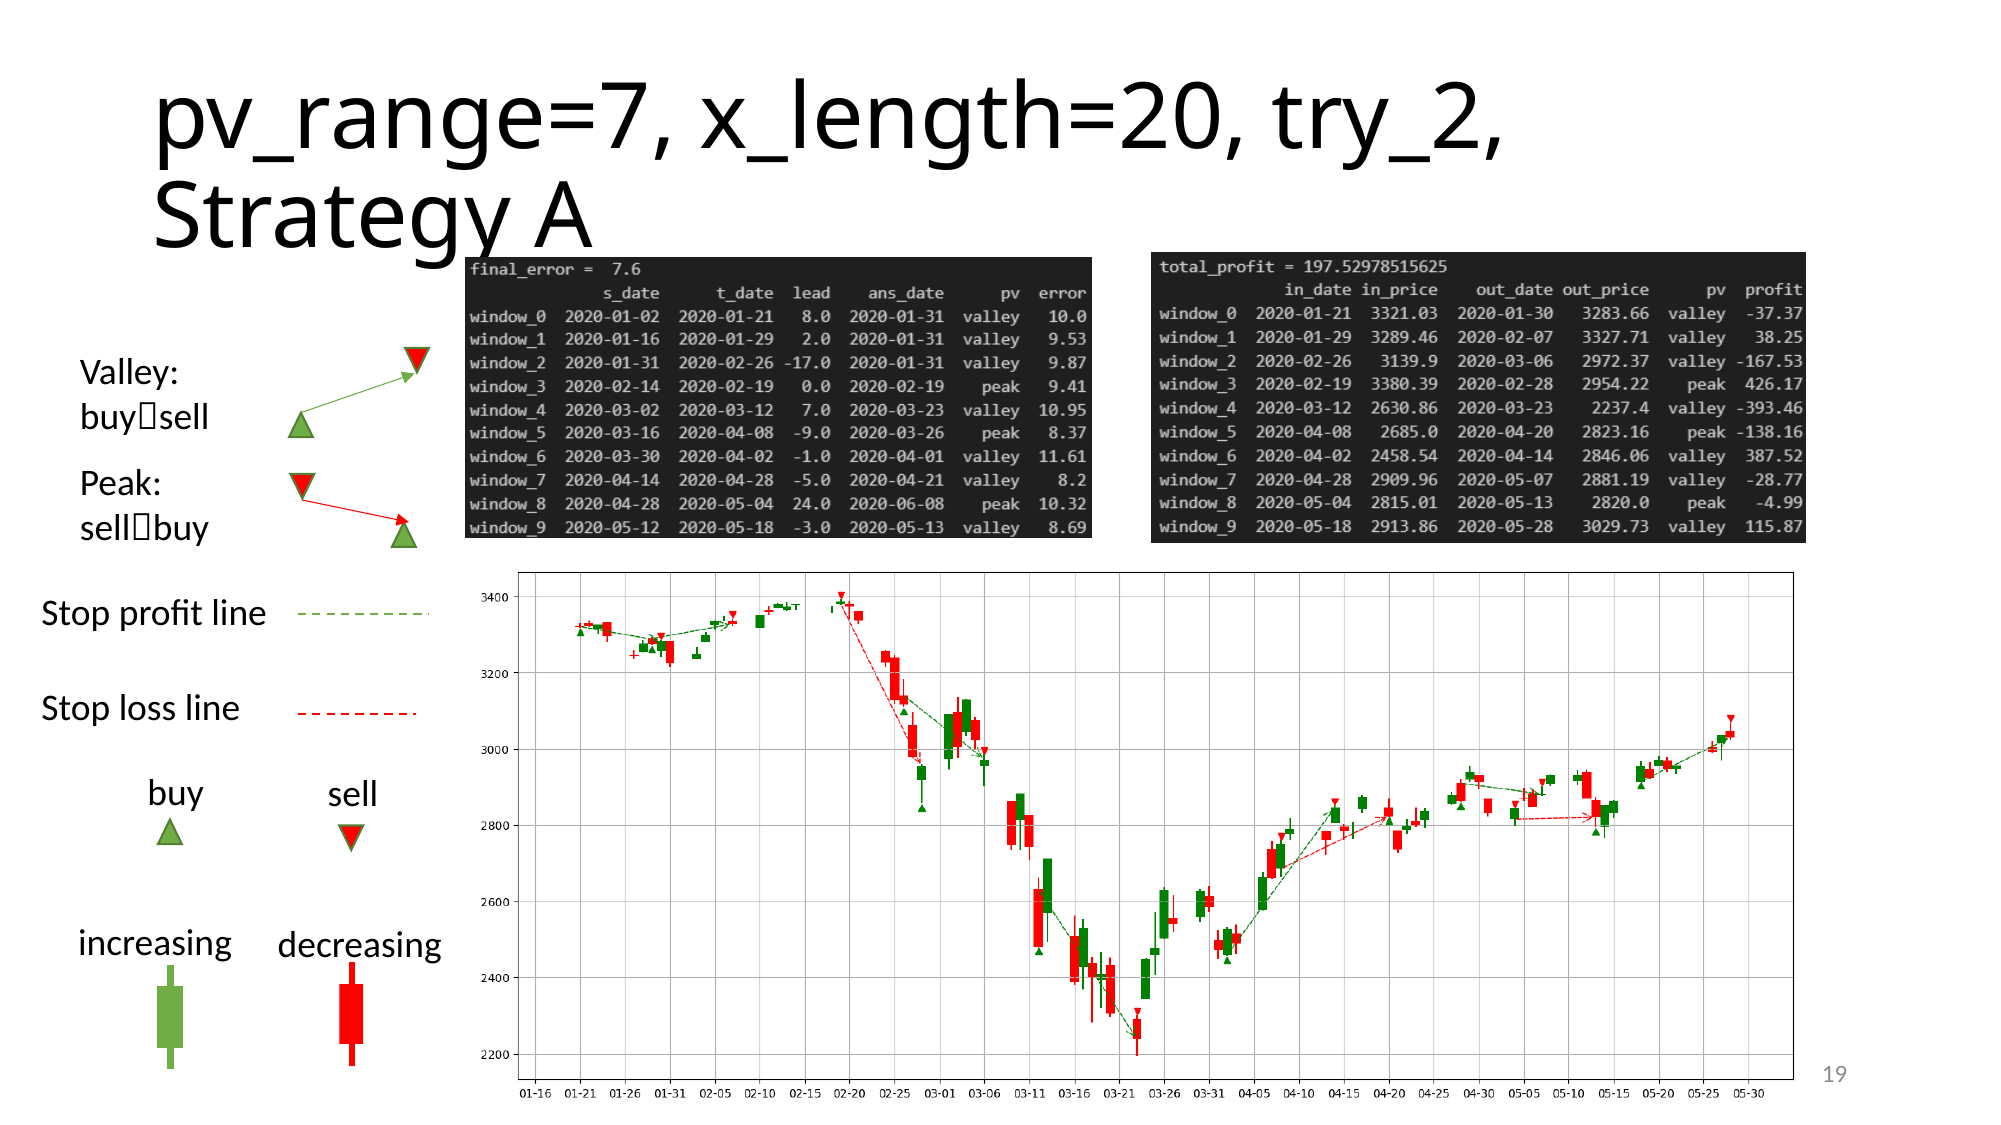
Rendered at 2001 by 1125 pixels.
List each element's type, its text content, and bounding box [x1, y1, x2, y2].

text_box [337, 824, 365, 853]
picture [472, 564, 1800, 1107]
text_box [390, 524, 418, 548]
text_box [156, 821, 184, 846]
text_box Peak: sellbuy [65, 450, 245, 556]
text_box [302, 499, 409, 523]
title pv_range=7, x_length=20, try_2, Strategy A [137, 59, 1863, 278]
text_box [403, 346, 431, 375]
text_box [157, 965, 182, 1069]
text_box Stop loss line [26, 675, 277, 736]
slide_number 19 [1800, 1042, 1863, 1103]
text_box buy [132, 760, 252, 821]
text_box Stop profit line [26, 580, 289, 641]
text_box sell [312, 761, 432, 822]
picture [1151, 252, 1806, 543]
text_box [288, 472, 316, 501]
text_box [300, 373, 415, 413]
text_box [287, 412, 315, 439]
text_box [339, 962, 364, 1067]
text_box Valley: buysell [65, 339, 277, 444]
picture [465, 257, 1092, 538]
text_box increasing [63, 910, 290, 971]
text_box decreasing [262, 912, 467, 973]
